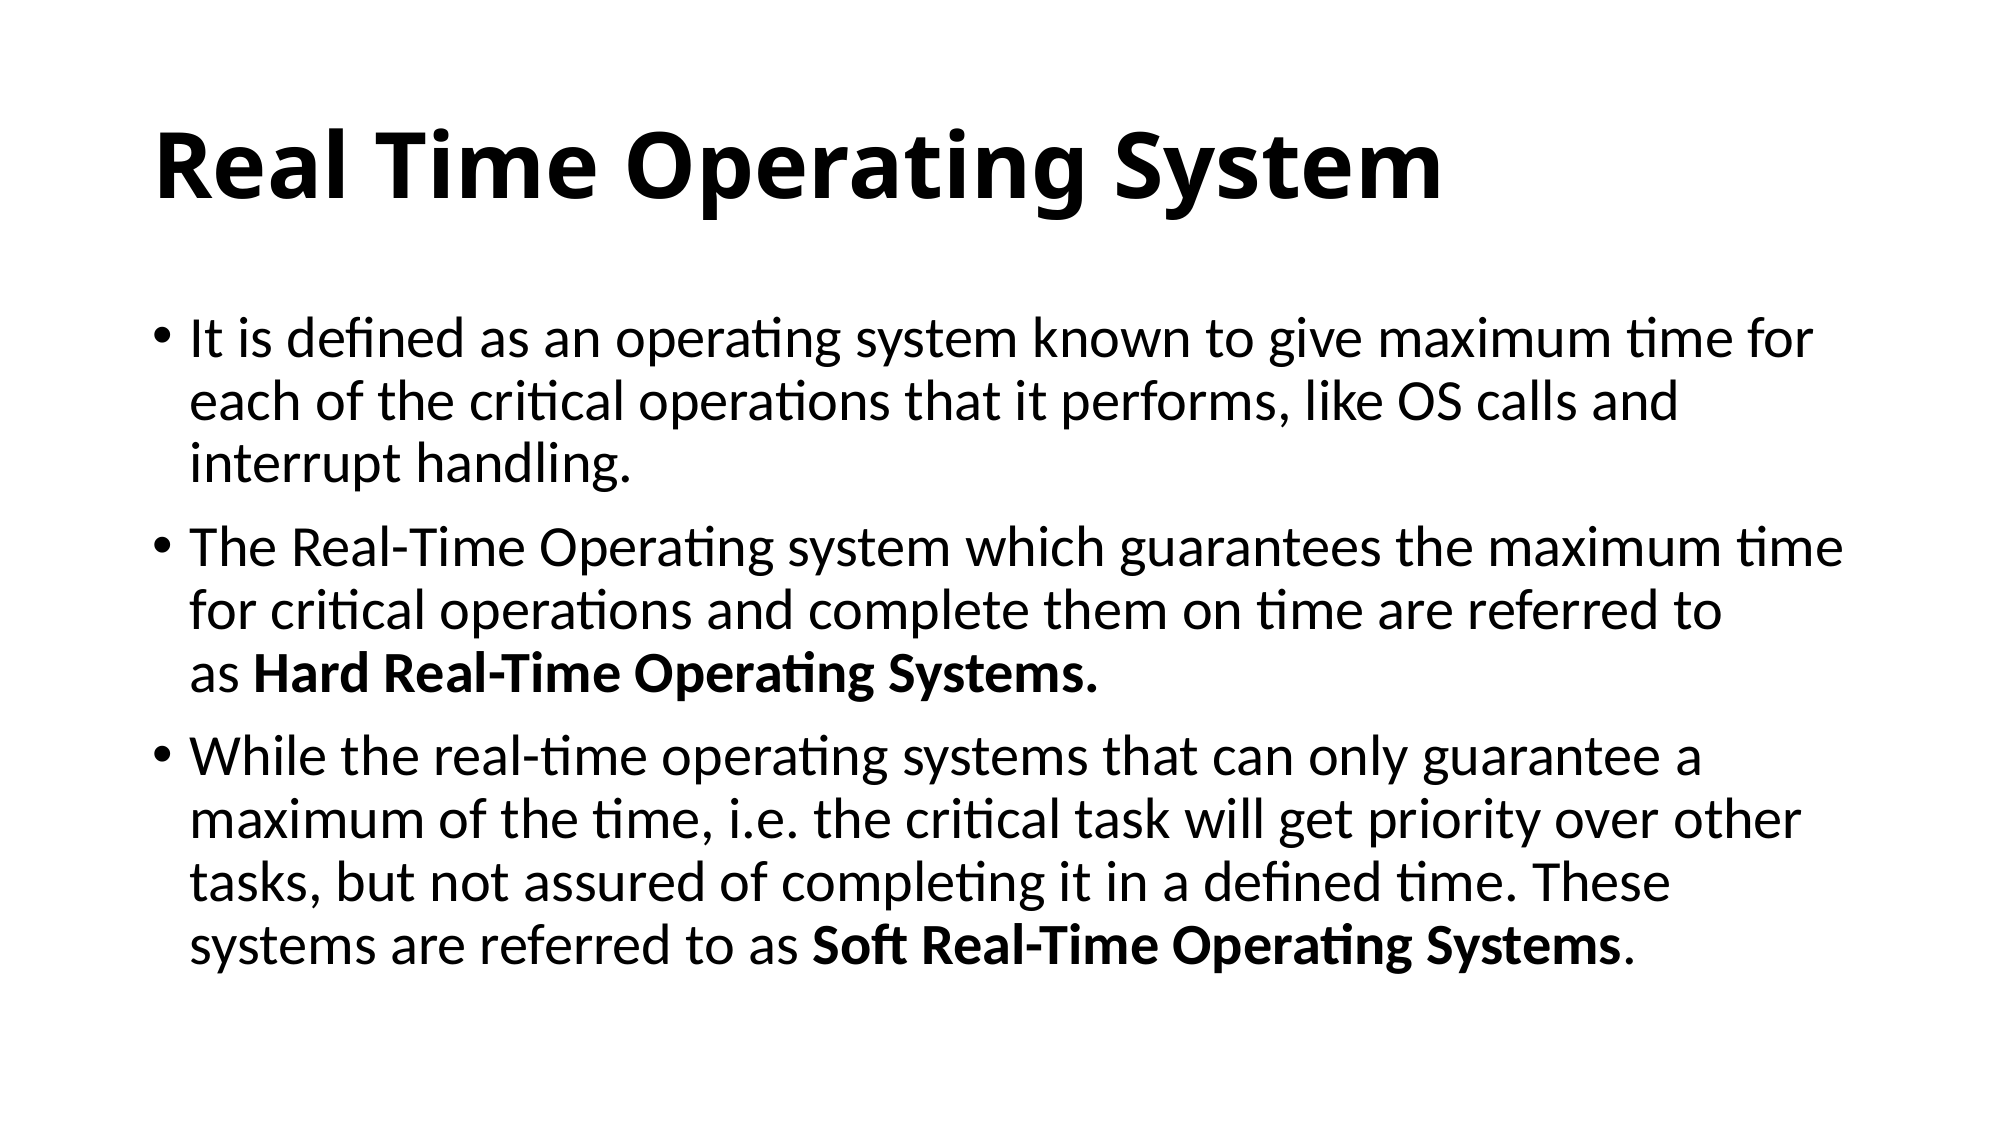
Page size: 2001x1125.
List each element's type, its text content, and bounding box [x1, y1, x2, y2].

title Real Time Operating System [137, 59, 1863, 278]
list It is defined as an operating system known to give maximum time for each of the critical operations that it performs, like OS calls and interrupt handling. The Real-Time Operating system which guarantees the maximum time for critical operations and complete them on time are referred to as Hard Real-Time Operating Systems. While the real-time operating systems that can only guarantee a maximum of the time, i.e. the critical task will get priority over other tasks, but not assured of completing it in a defined time. These systems are referred to as Soft Real-Time Operating Systems. [137, 299, 1863, 1014]
